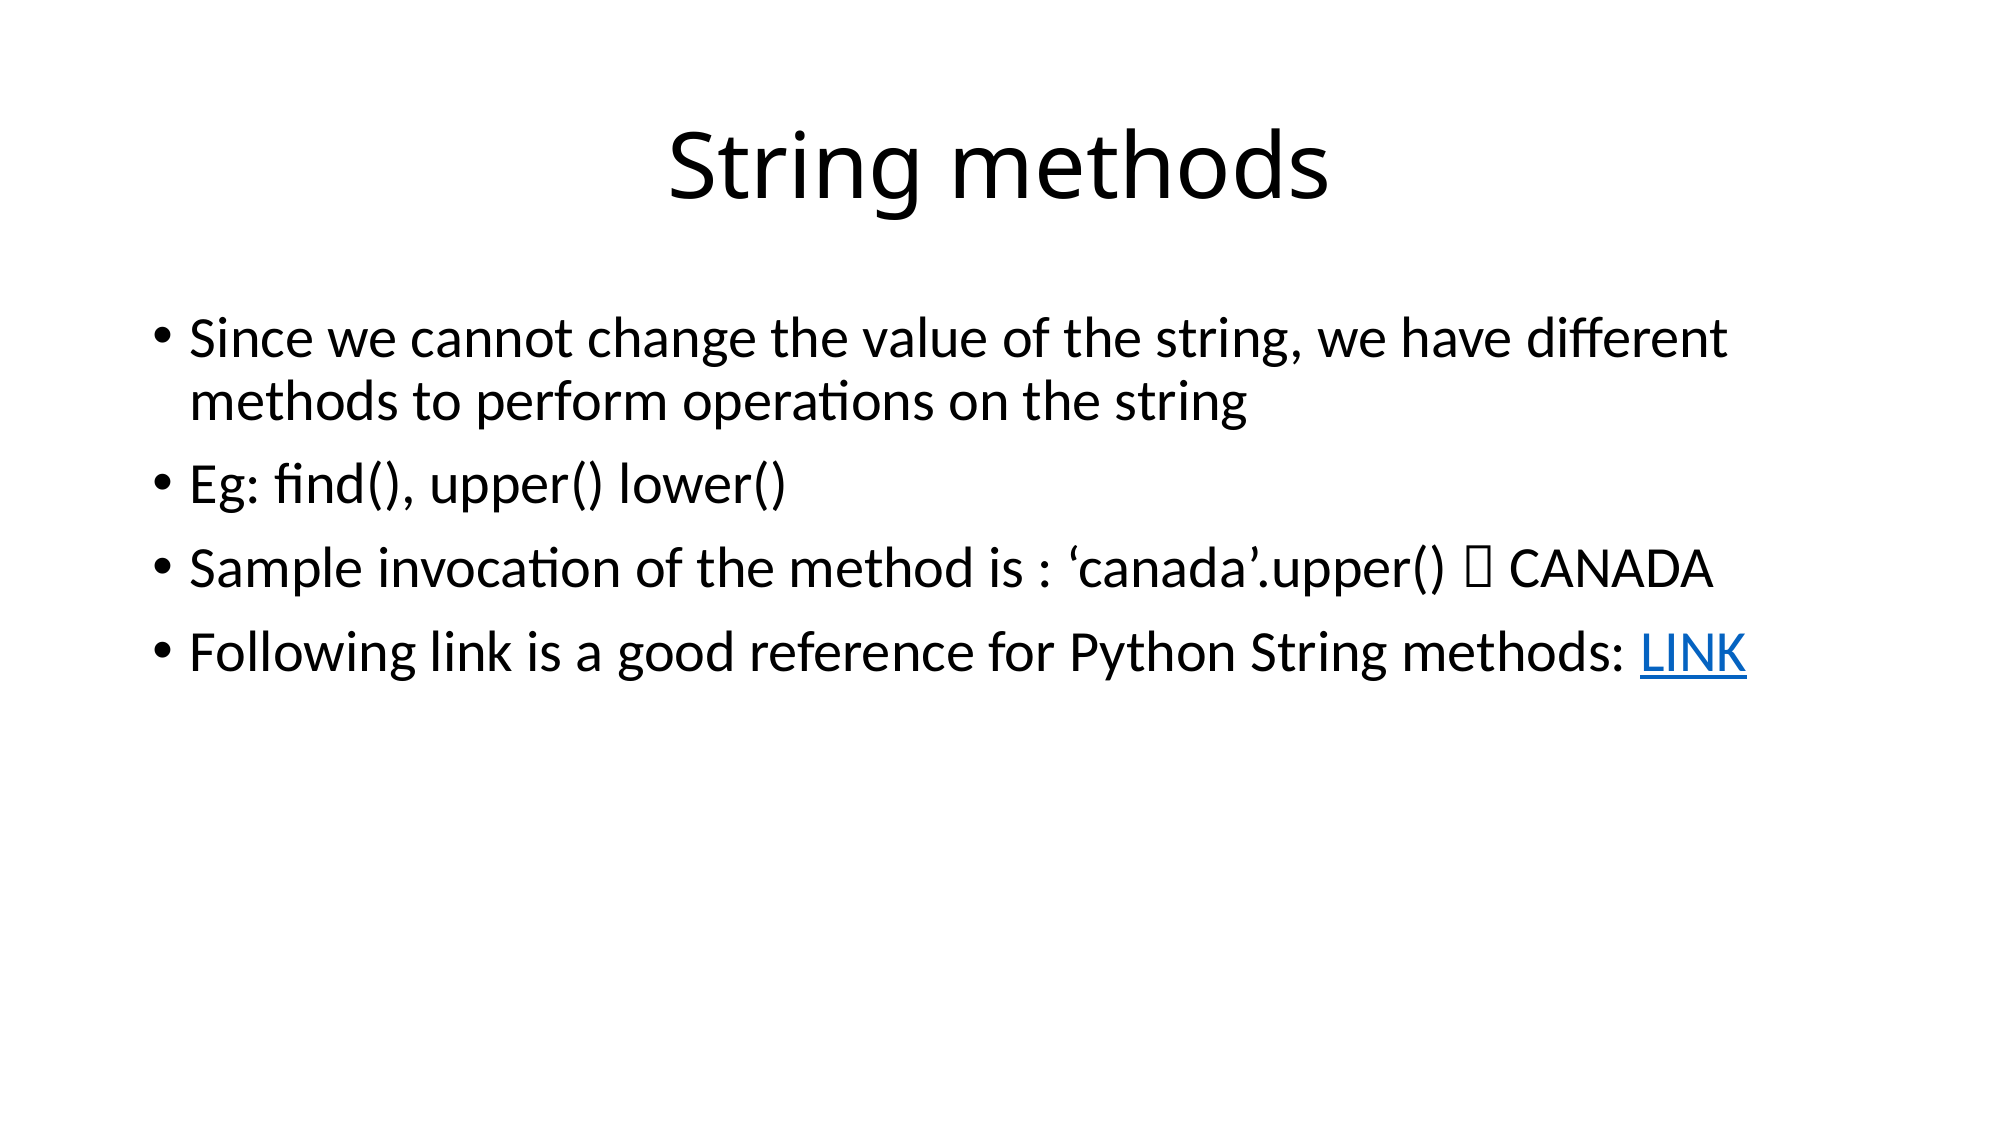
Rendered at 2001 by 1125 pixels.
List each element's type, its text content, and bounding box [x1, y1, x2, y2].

list Since we cannot change the value of the string, we have different methods to perform operations on the string Eg: find(), upper() lower() Sample invocation of the method is : ‘canada’.upper()  CANADA Following link is a good reference for Python String methods: LINK [137, 299, 1863, 1014]
title String methods [137, 59, 1863, 278]
